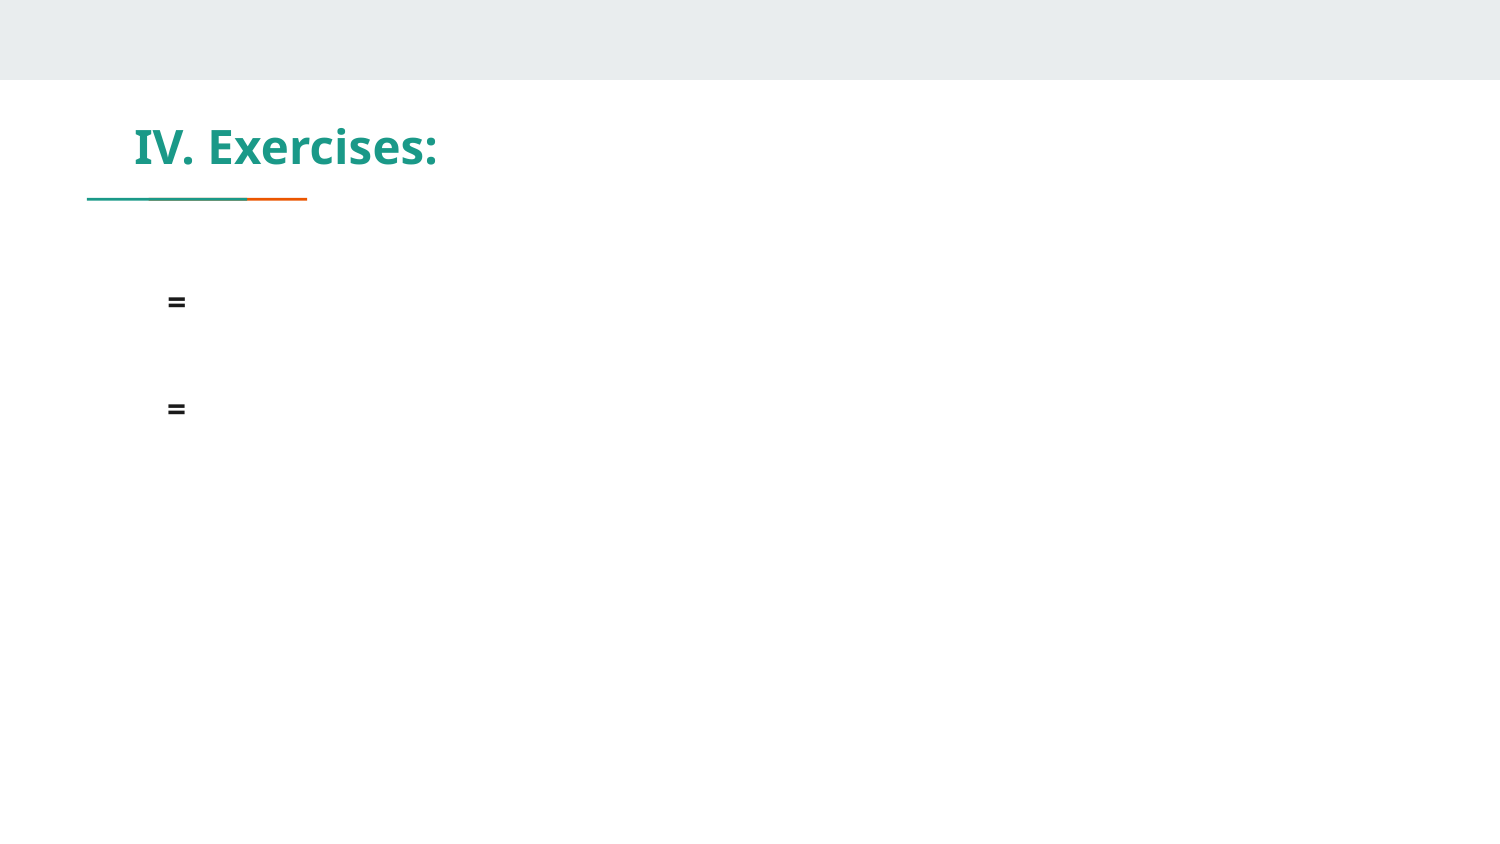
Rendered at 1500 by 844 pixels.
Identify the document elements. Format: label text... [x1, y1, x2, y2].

title IV. Exercises: [119, 101, 1381, 190]
